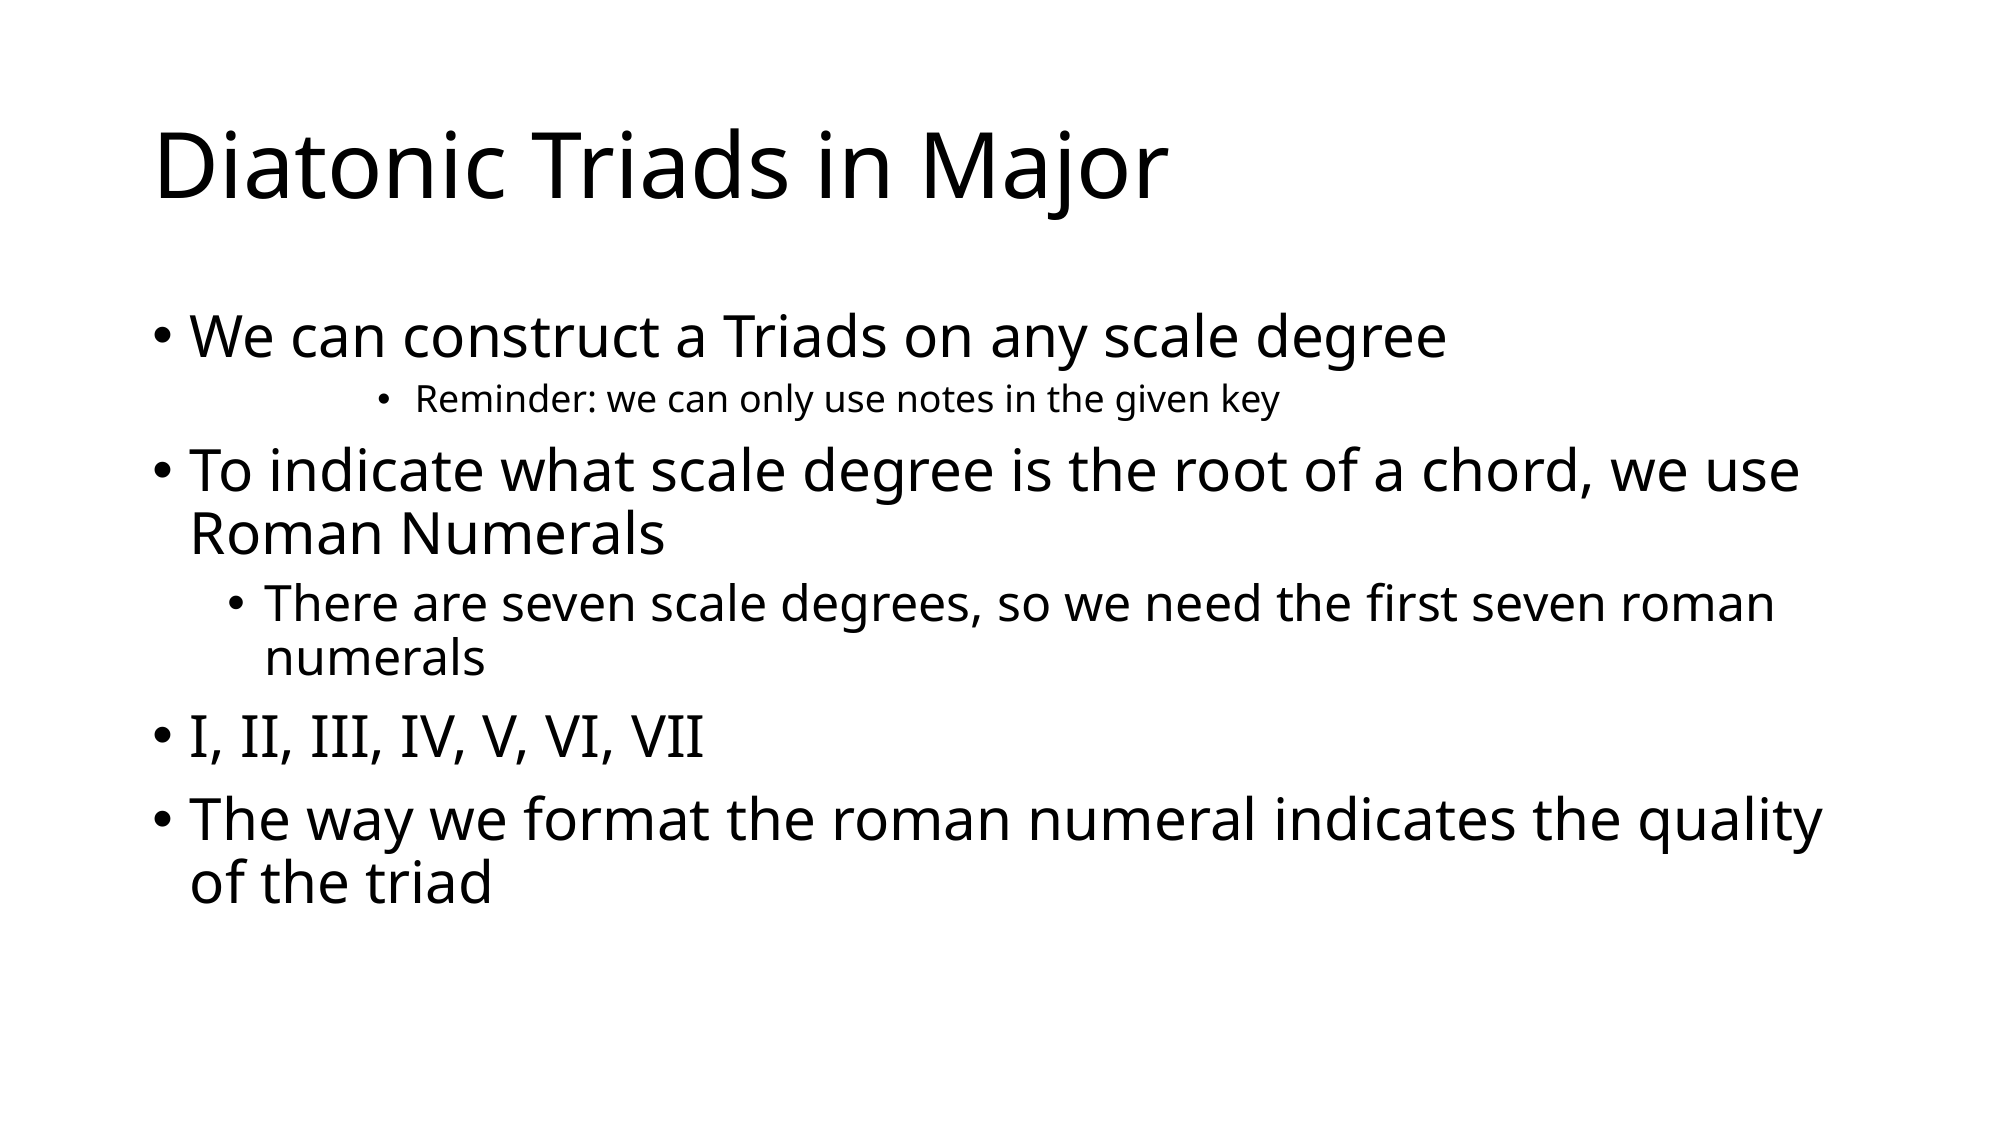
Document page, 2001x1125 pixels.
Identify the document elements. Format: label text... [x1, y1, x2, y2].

title Diatonic Triads in Major [137, 59, 1863, 278]
list We can construct a Triads on any scale degree Reminder: we can only use notes in the given key To indicate what scale degree is the root of a chord, we use Roman Numerals There are seven scale degrees, so we need the first seven roman numerals I, II, III, IV, V, VI, VII The way we format the roman numeral indicates the quality of the triad [137, 299, 1863, 1014]
